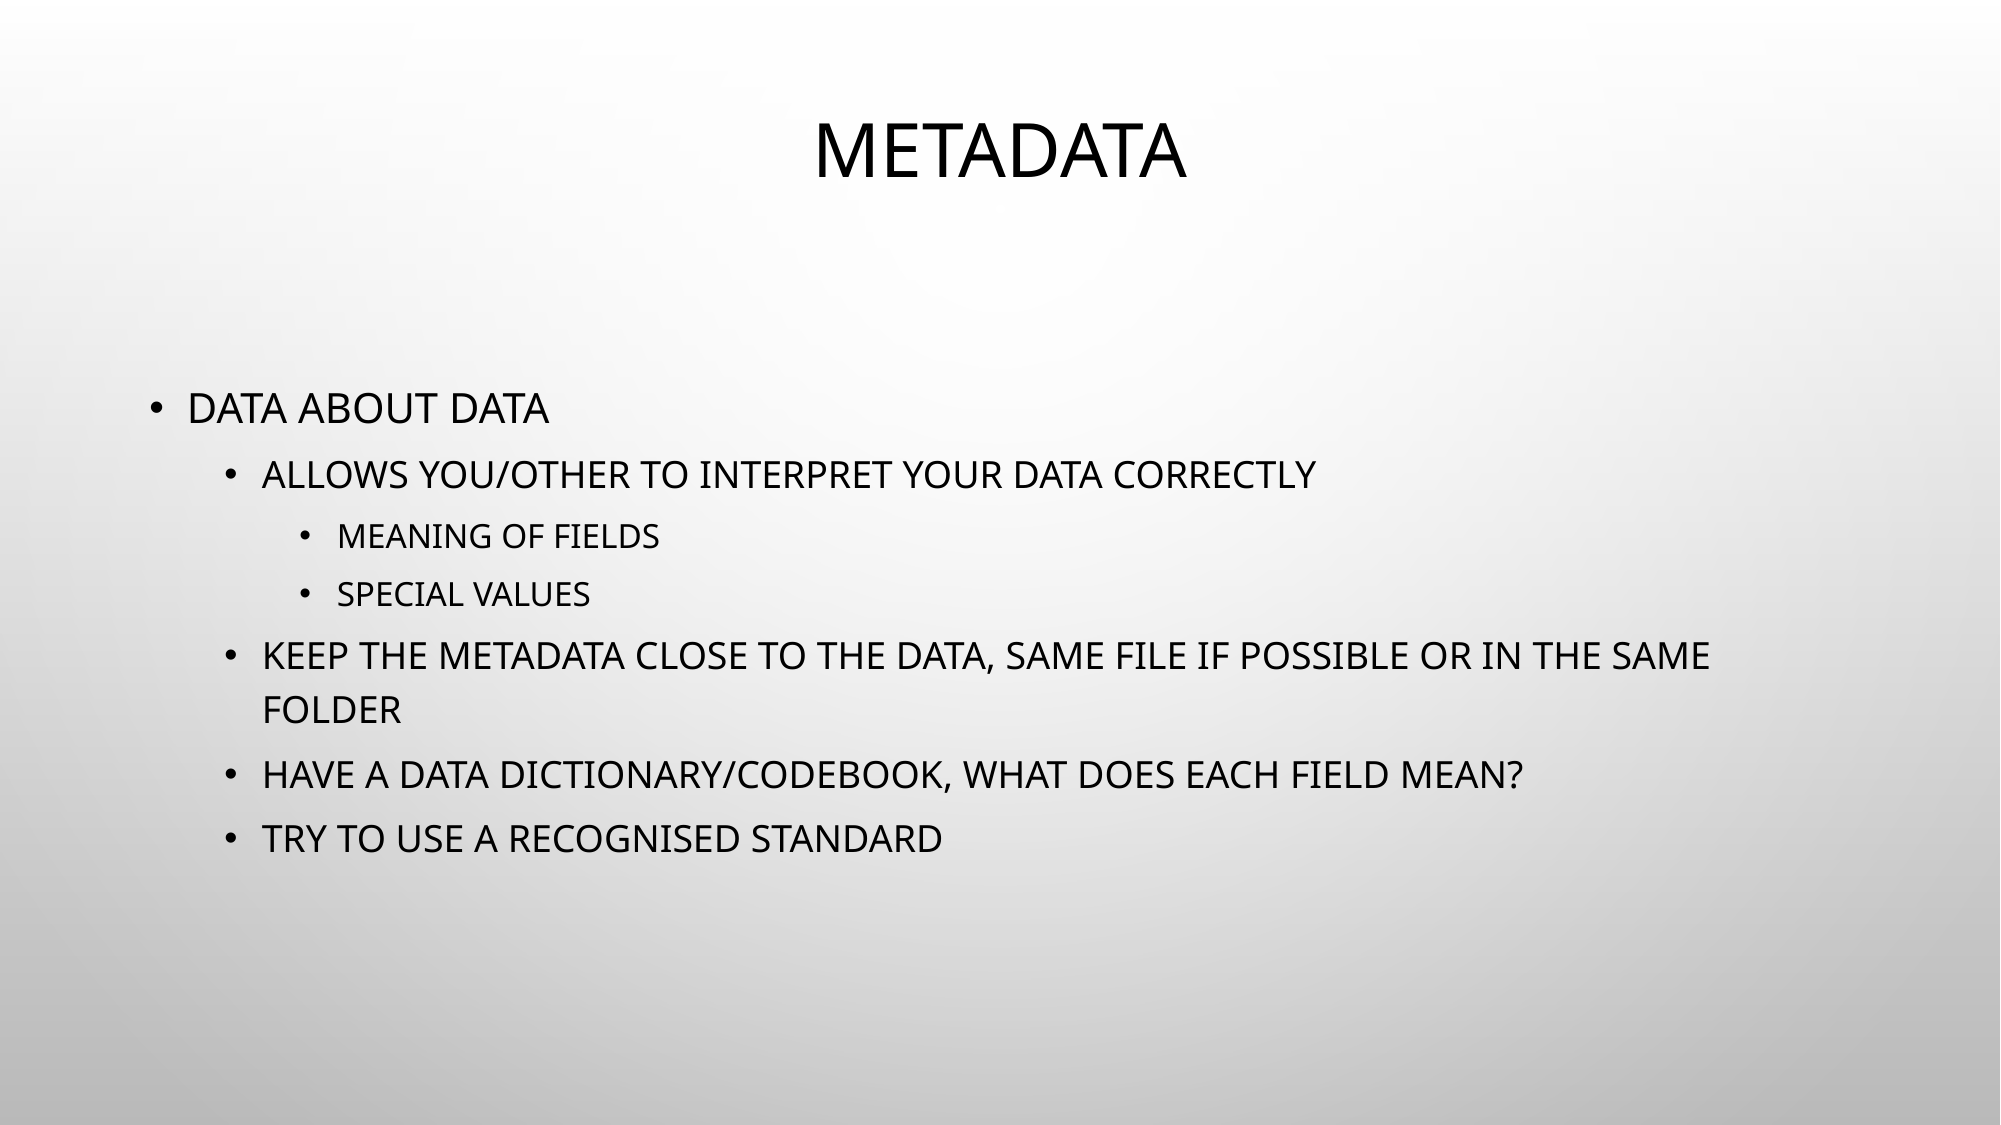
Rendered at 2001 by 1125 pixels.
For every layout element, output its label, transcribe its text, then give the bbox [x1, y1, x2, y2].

picture [0, 0, 2000, 1125]
list data about data Allows you/other to interpret your data correctly Meaning of fields special values Keep the metadata close to the data, same file if possible or in the same folder have a data dictionary/codebook, what does each field mean? Try to use a recognised standard [134, 364, 1866, 962]
title Metadata [132, 73, 1868, 233]
